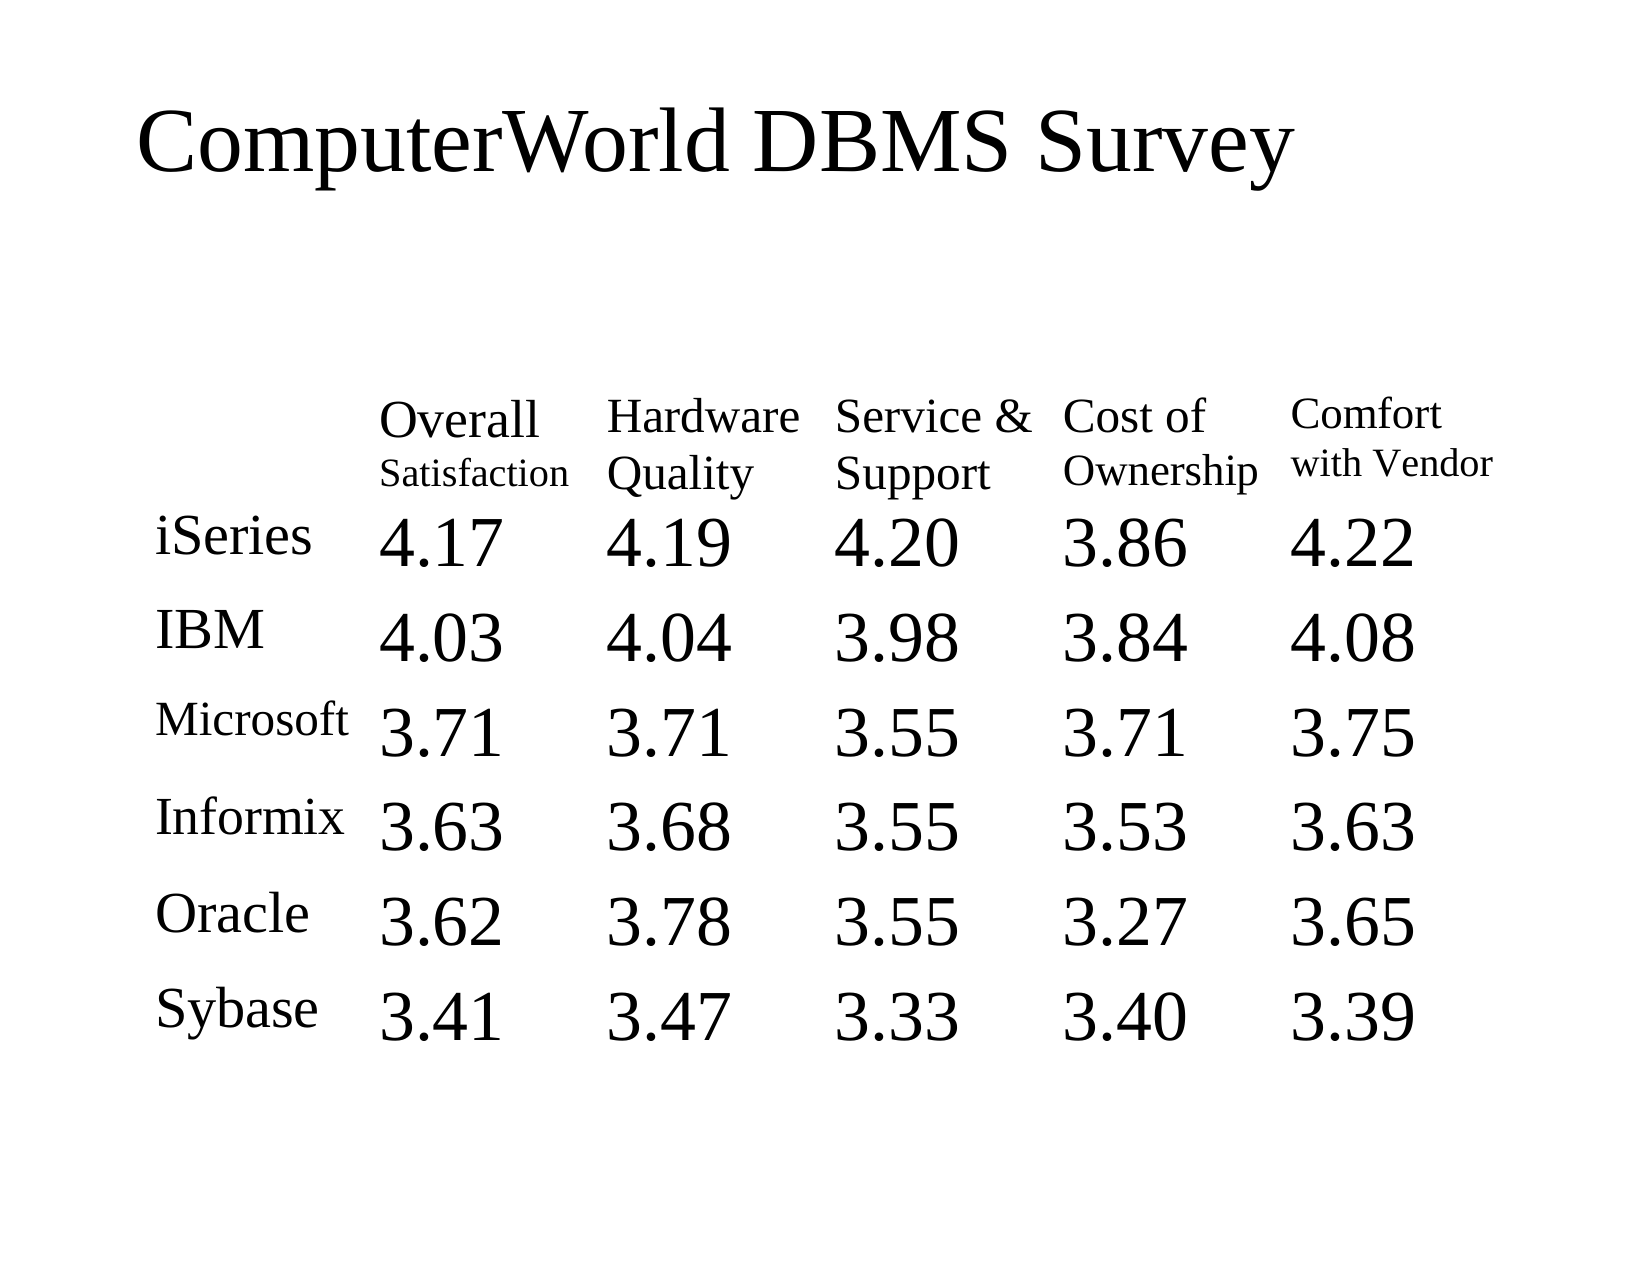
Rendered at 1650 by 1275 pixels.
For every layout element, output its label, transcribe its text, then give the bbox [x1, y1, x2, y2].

title ComputerWorld DBMS Survey [71, 71, 1362, 287]
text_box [125, 386, 1496, 1175]
